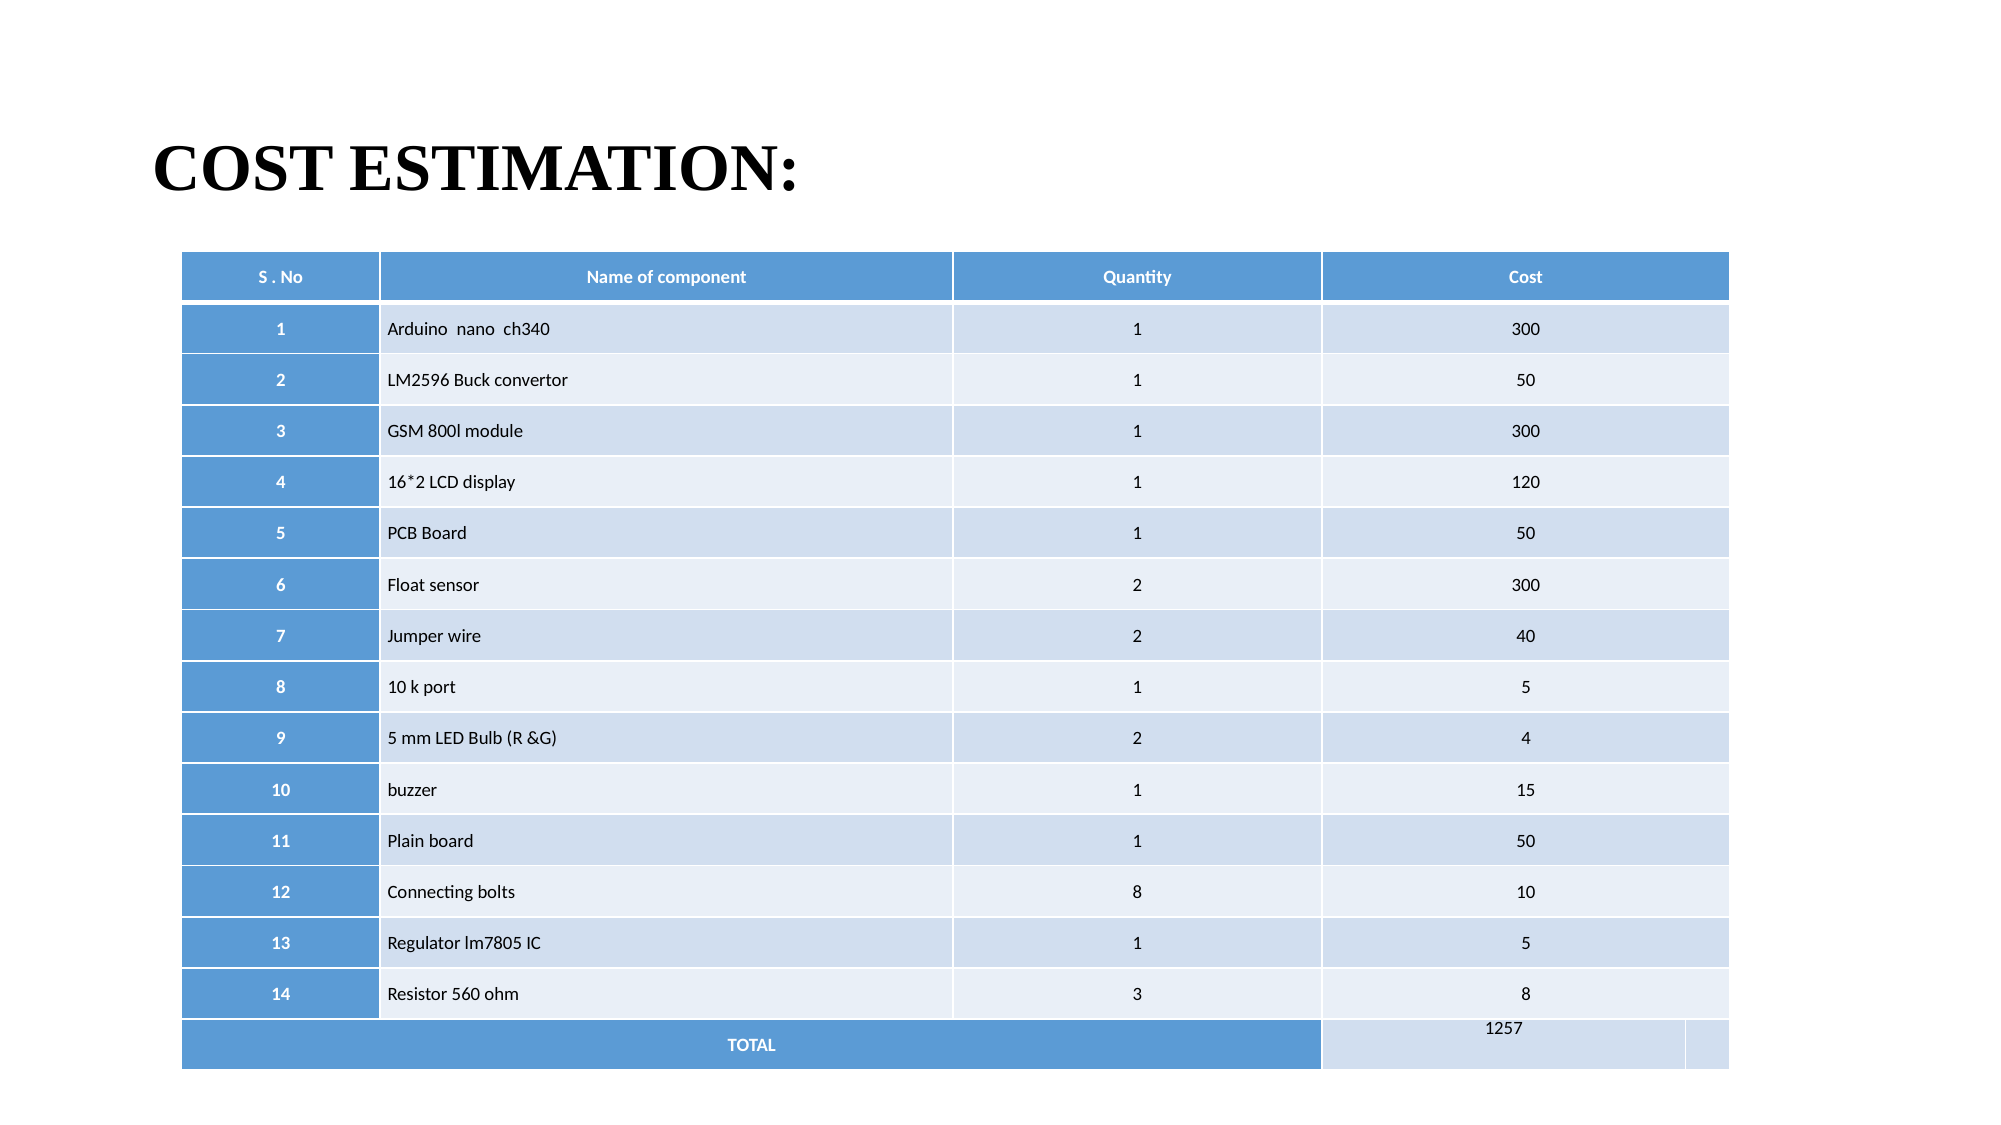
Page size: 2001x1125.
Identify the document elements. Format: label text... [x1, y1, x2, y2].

table_cell 13 [182, 918, 379, 967]
table_cell 2 [954, 559, 1321, 609]
table_cell 12 [182, 866, 379, 916]
table_cell 120 [1323, 457, 1729, 506]
table_cell 50 [1323, 354, 1729, 404]
table_cell 300 [1323, 406, 1729, 455]
table_cell LM2596 Buck convertor [381, 354, 952, 404]
table_cell 1257 [1323, 1020, 1685, 1069]
table_cell 10 [1323, 866, 1729, 916]
table_cell 3 [954, 969, 1321, 1018]
table_cell 4 [182, 457, 379, 506]
table_cell 50 [1323, 815, 1729, 865]
table_cell Connecting bolts [381, 866, 952, 916]
table_cell Resistor 560 ohm [381, 969, 952, 1018]
table_cell 1 [954, 918, 1321, 967]
table_cell TOTAL [182, 1020, 1321, 1069]
table_cell [1686, 1020, 1729, 1069]
table_cell Plain board [381, 815, 952, 865]
table_cell 9 [182, 713, 379, 762]
table_cell 6 [182, 559, 379, 609]
table_cell 1 [954, 354, 1321, 404]
table_cell 5 [1323, 918, 1729, 967]
table_cell 1 [954, 508, 1321, 557]
table_cell 2 [182, 354, 379, 404]
table_cell 10 [182, 764, 379, 813]
table_header Cost [1323, 252, 1729, 300]
table_cell 8 [954, 866, 1321, 916]
table_cell 1 [954, 764, 1321, 813]
table_cell 1 [954, 457, 1321, 506]
table_cell 4 [1323, 713, 1729, 762]
title COST ESTIMATION: [137, 59, 1863, 278]
table_cell Float sensor [381, 559, 952, 609]
table_cell 1 [954, 305, 1321, 353]
table_cell 11 [182, 815, 379, 865]
table_cell GSM 800l module [381, 406, 952, 455]
table_cell 40 [1323, 610, 1729, 660]
table_header Quantity [954, 252, 1321, 300]
table_cell 300 [1323, 305, 1729, 353]
table_header Name of component [381, 252, 952, 300]
table_cell 16*2 LCD display [381, 457, 952, 506]
table_cell 300 [1323, 559, 1729, 609]
table_cell 8 [182, 662, 379, 711]
table_cell 5 [1323, 662, 1729, 711]
table_cell 1 [954, 662, 1321, 711]
table_cell 7 [182, 610, 379, 660]
table_cell 1 [954, 815, 1321, 865]
table_cell 50 [1323, 508, 1729, 557]
table_cell 1 [954, 406, 1321, 455]
table_cell buzzer [381, 764, 952, 813]
table_cell 10 k port [381, 662, 952, 711]
table_cell 5 [182, 508, 379, 557]
table_cell PCB Board [381, 508, 952, 557]
table_cell 5 mm LED Bulb (R &G) [381, 713, 952, 762]
table_header S . No [182, 252, 379, 300]
table_cell 2 [954, 713, 1321, 762]
table_cell 15 [1323, 764, 1729, 813]
table_cell 1 [182, 305, 379, 353]
table_cell 2 [954, 610, 1321, 660]
table_cell 8 [1323, 969, 1729, 1018]
table_cell Arduino nano ch340 [381, 305, 952, 353]
table_cell Regulator lm7805 IC [381, 918, 952, 967]
table_cell 3 [182, 406, 379, 455]
table_cell 14 [182, 969, 379, 1018]
table_cell Jumper wire [381, 610, 952, 660]
